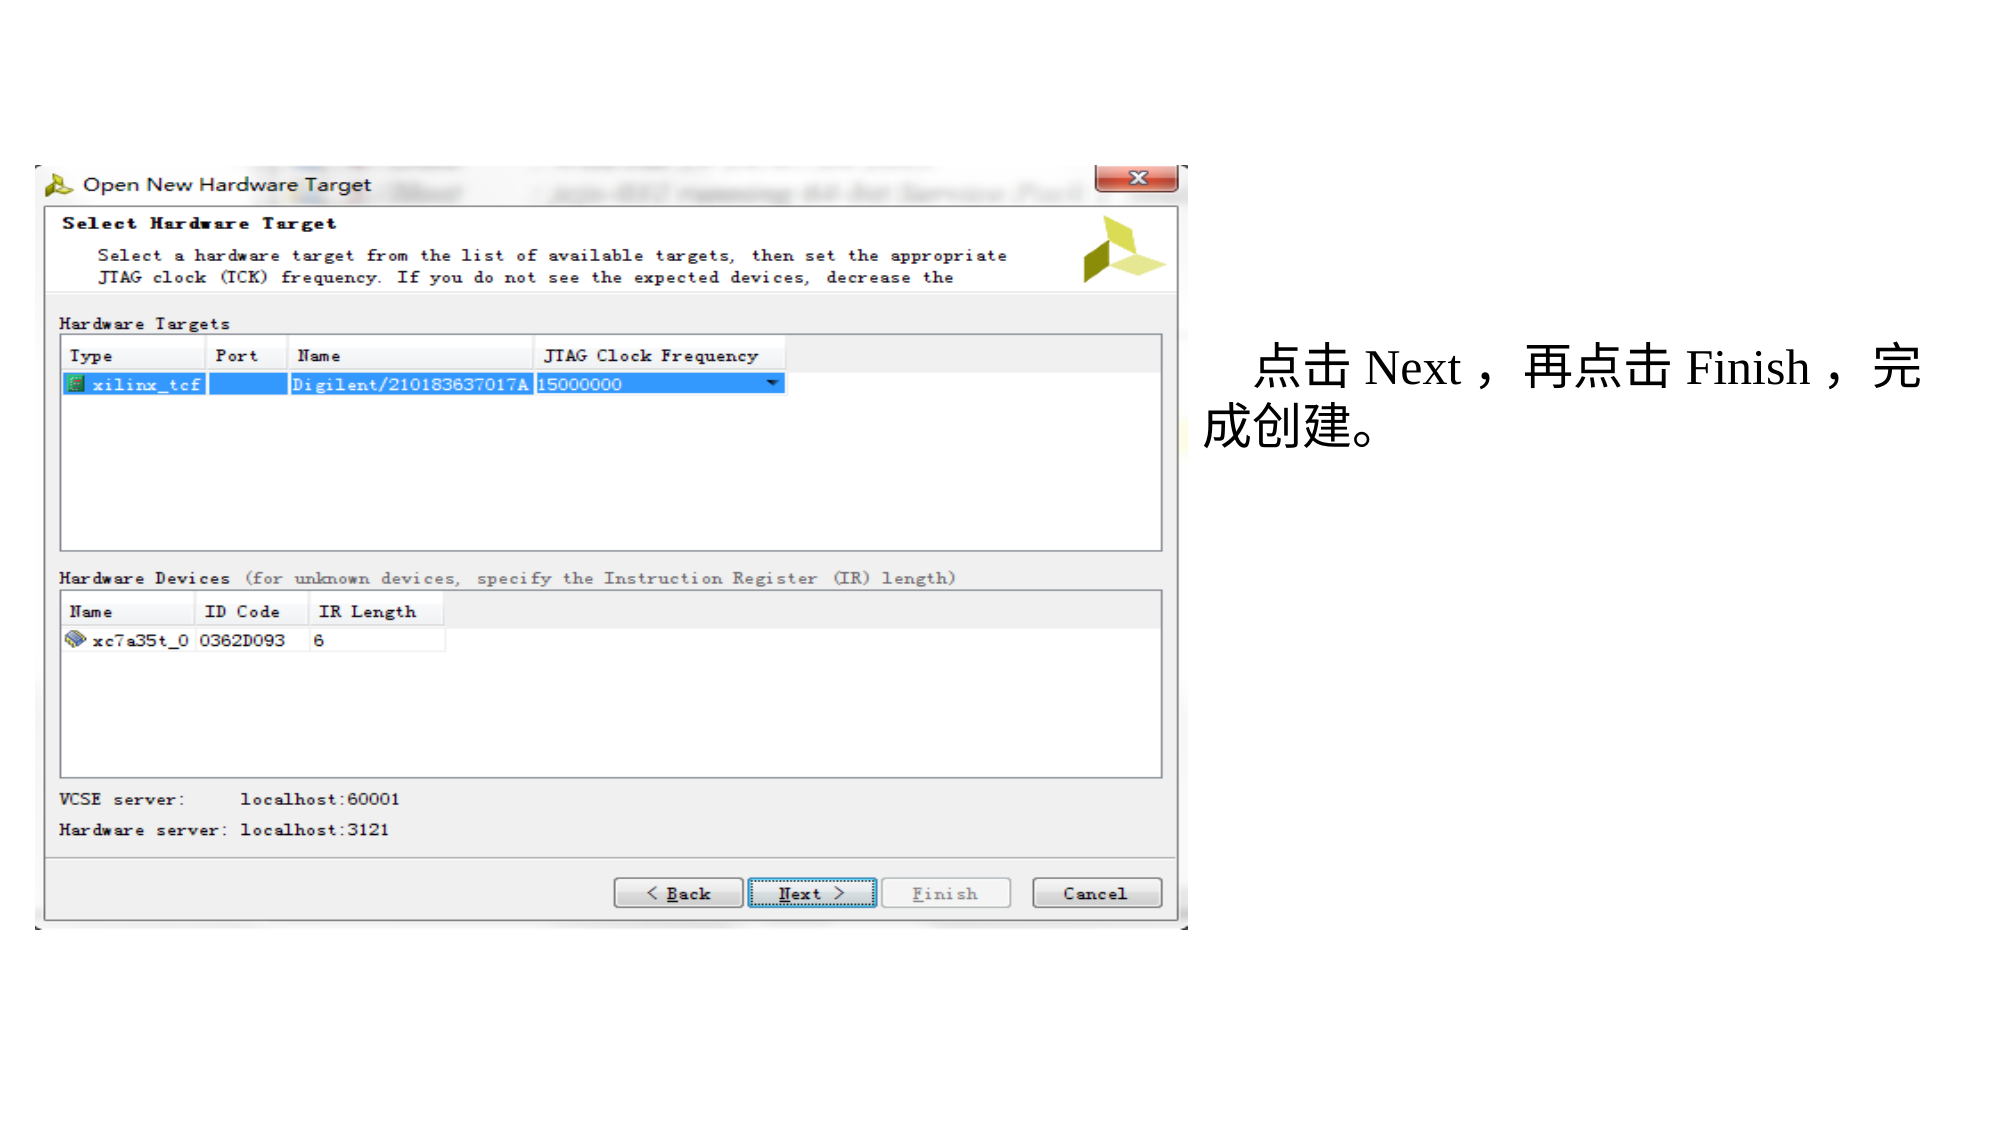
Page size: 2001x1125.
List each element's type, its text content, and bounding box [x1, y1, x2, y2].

picture [35, 165, 1188, 930]
text_box 点击Next，再点击Finish，完成创建。 [1188, 327, 1939, 462]
